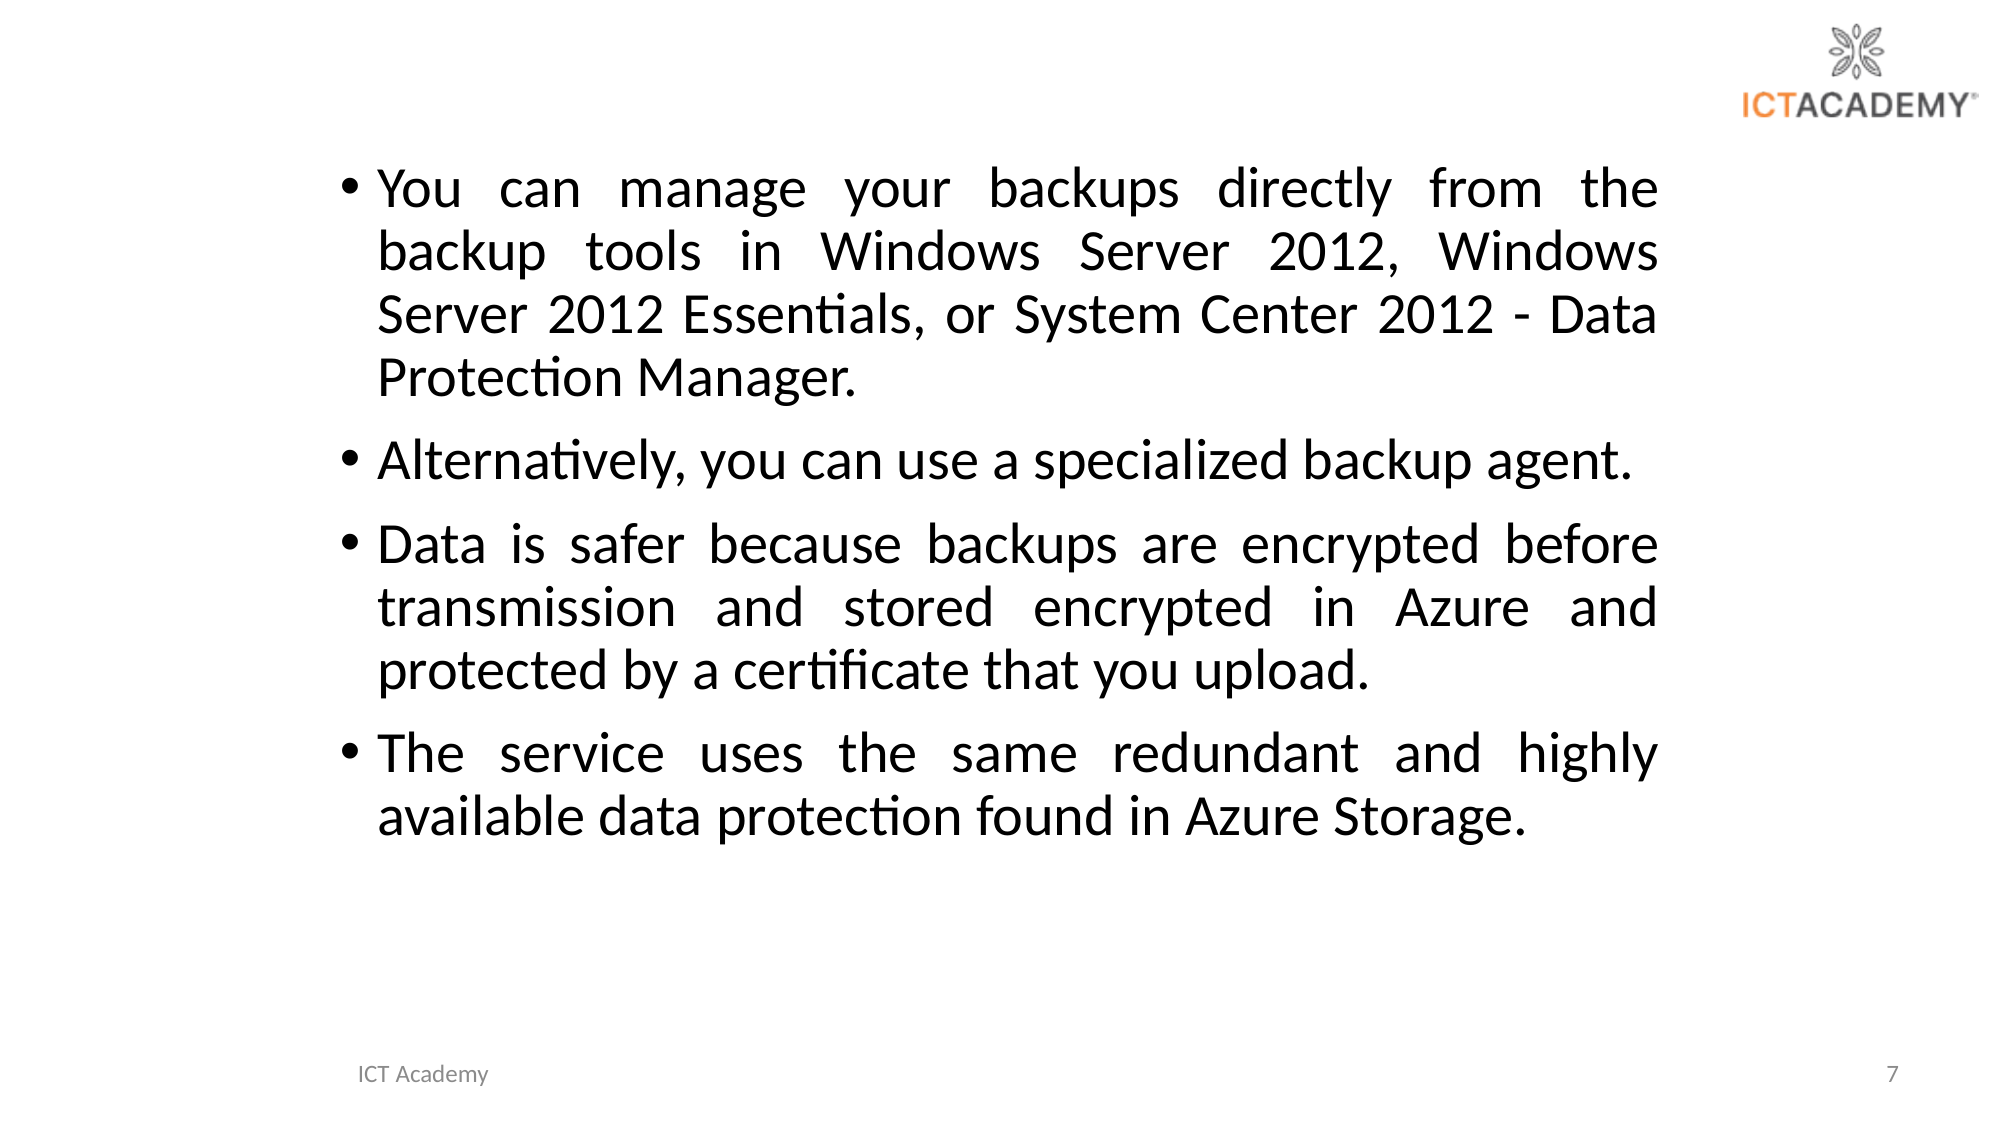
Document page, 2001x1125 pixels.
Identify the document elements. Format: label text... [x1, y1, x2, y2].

footer ICT Academy [85, 1042, 761, 1103]
slide_number 7 [1464, 1042, 1915, 1103]
picture [1743, 22, 1979, 120]
list You can manage your backups directly from the backup tools in Windows Server 2012, Windows Server 2012 Essentials, or System Center 2012 - Data Protection Manager. Alternatively, you can use a specialized backup agent. Data is safer because backups are encrypted before transmission and stored encrypted in Azure and protected by a certificate that you upload. The service uses the same redundant and highly available data protection found in Azure Storage. [324, 149, 1675, 1005]
